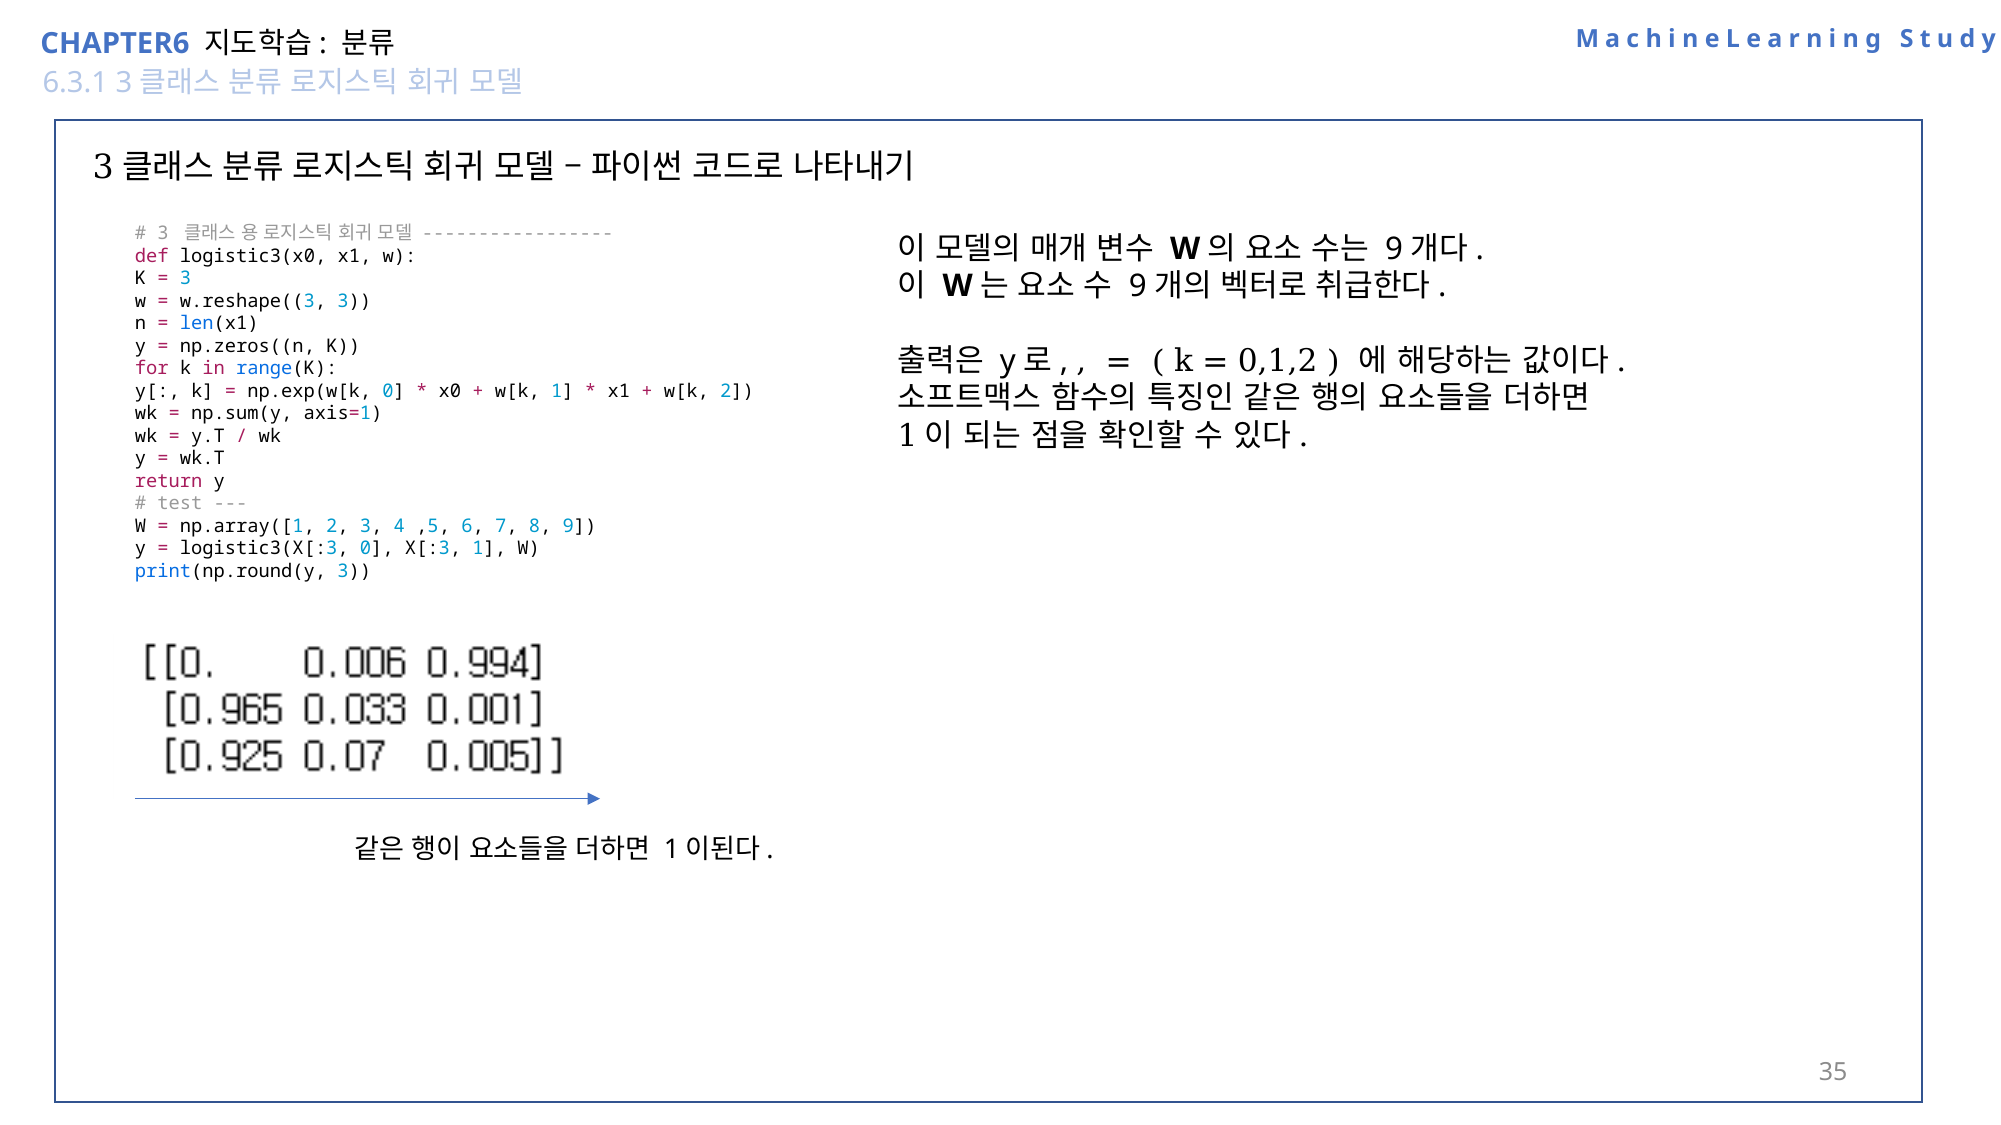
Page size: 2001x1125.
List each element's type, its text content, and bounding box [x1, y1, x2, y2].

picture [112, 634, 685, 799]
text_box # 3 클래스 용 로지스틱 회귀 모델 ----------------- def logistic3(x0, x1, w): K = 3 w = w.reshape((3, 3)) n = len(x1) y = np.zeros((n, K)) for k in range(K): y[:, k] = np.exp(w[k, 0] * x0 + w[k, 1] * x1 + w[k, 2]) wk = np.sum(y, axis=1) wk = y.T / wk y = wk.T return y # test --- W = np.array([1, 2, 3, 4 ,5, 6, 7, 8, 9]) y = logistic3(X[:3, 0], X[:3, 1], W) print(np.round(y, 3)) [134, 220, 959, 582]
text_box 같은 행이 요소들을 더하면 1이된다. [340, 823, 1030, 871]
text_box MachineLearning Study [1560, 0, 2000, 60]
text_box 3클래스 분류 로지스틱 회귀 모델 – 파이썬 코드로 나타내기 [78, 137, 1818, 192]
text_box [54, 119, 1923, 1103]
text_box CHAPTER6 지도학습: 분류 [25, 17, 1865, 68]
text_box 6.3.1 3클래스 분류 로지스틱 회귀 모델 [27, 55, 1972, 106]
